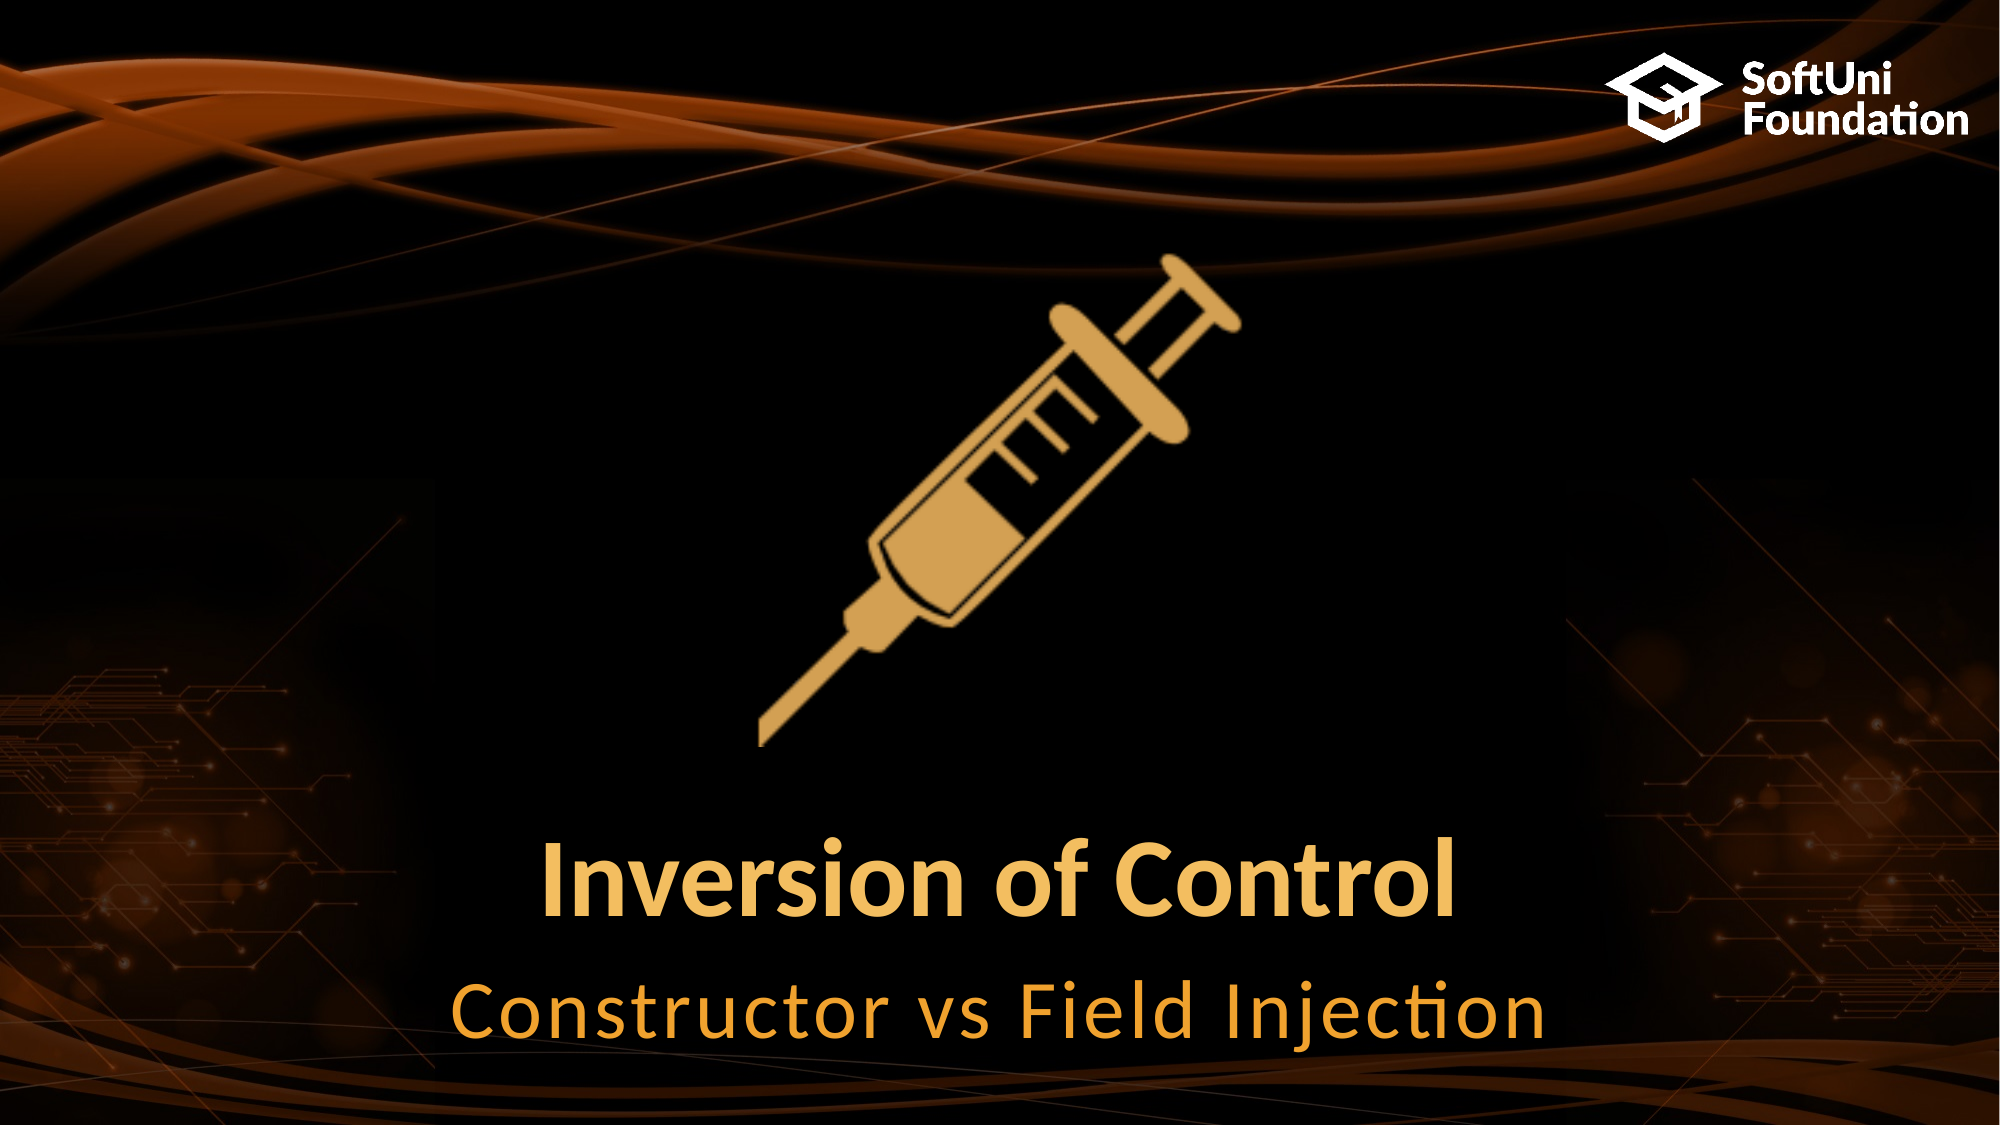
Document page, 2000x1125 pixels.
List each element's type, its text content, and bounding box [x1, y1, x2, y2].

text_box Constructor vs Field Injection [149, 943, 1850, 1062]
picture [0, 0, 2000, 1125]
text_box Inversion of Control [149, 812, 1850, 943]
